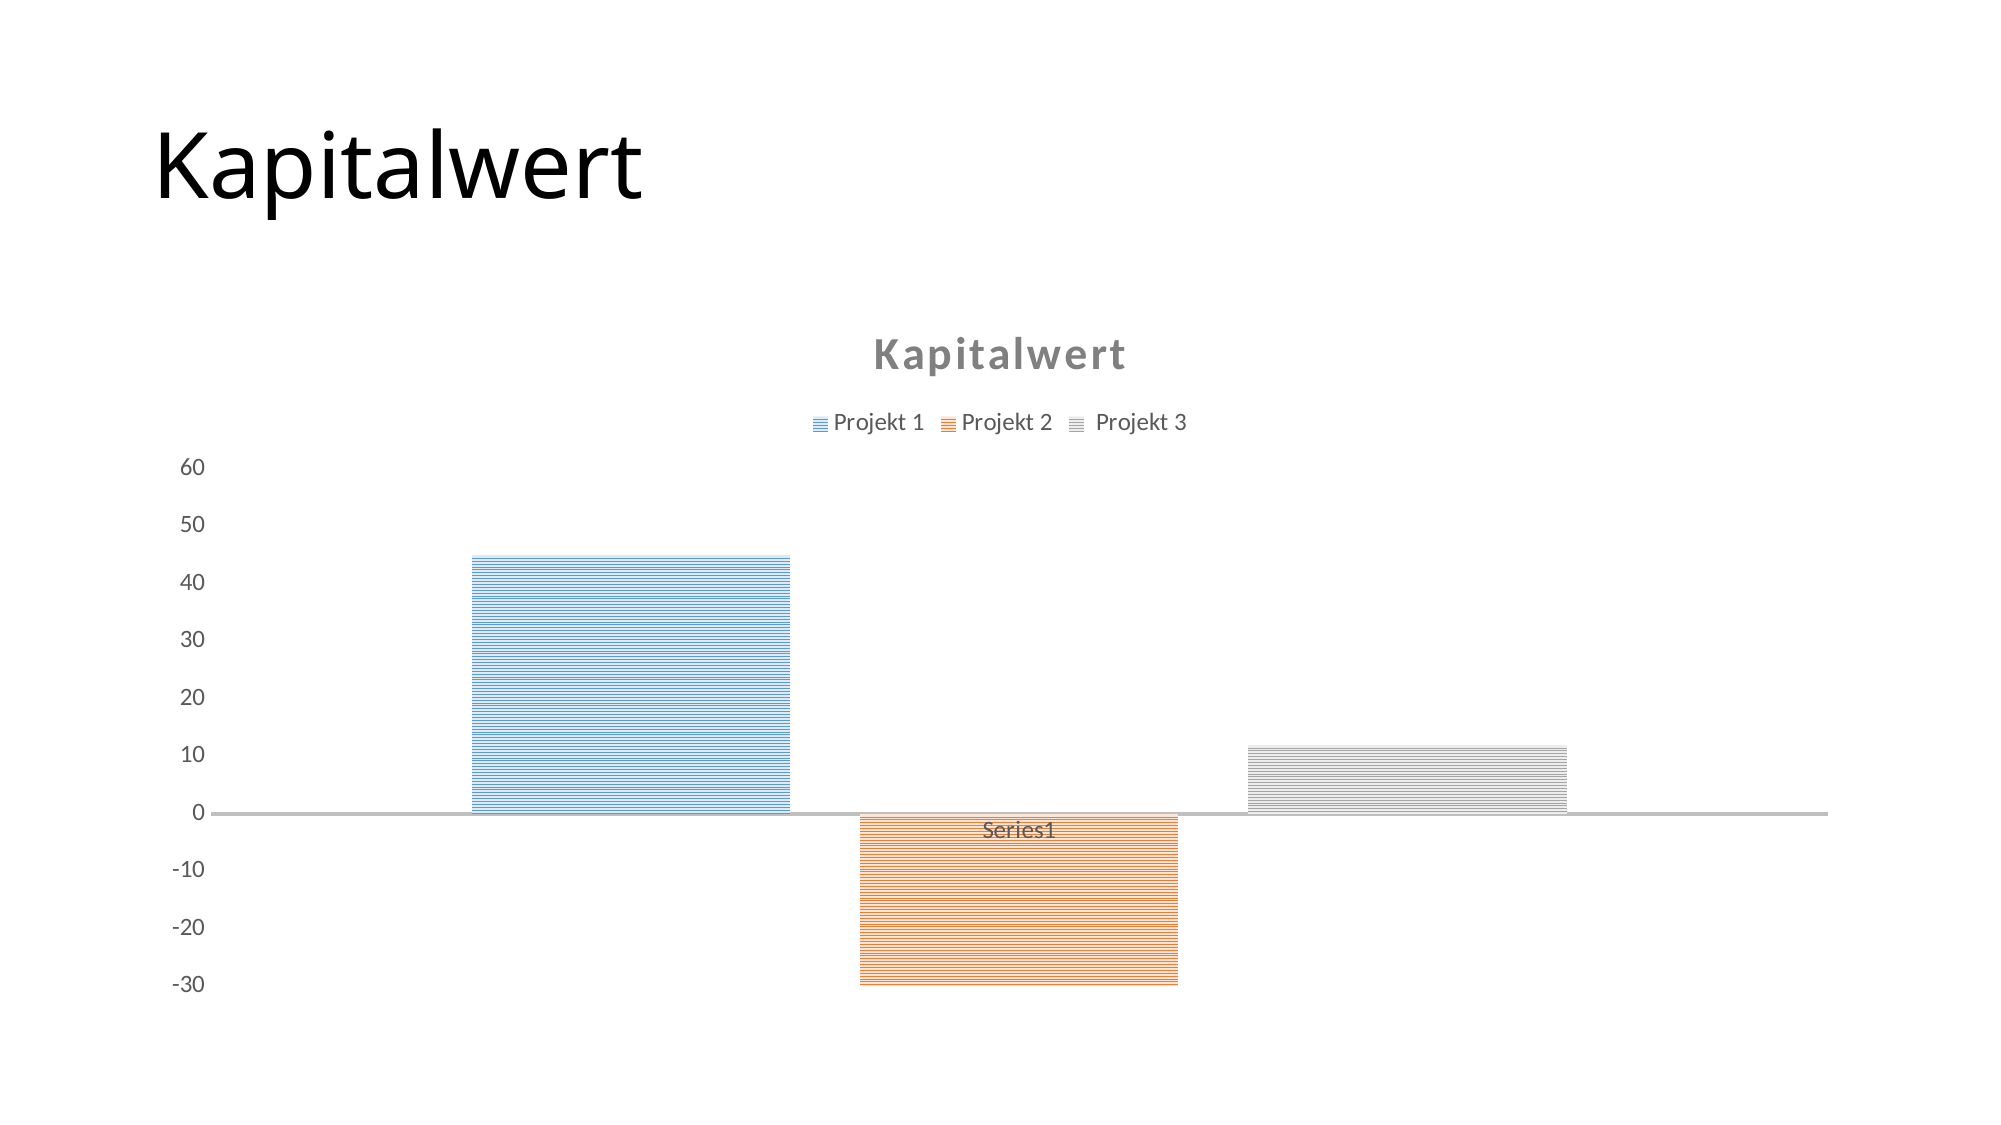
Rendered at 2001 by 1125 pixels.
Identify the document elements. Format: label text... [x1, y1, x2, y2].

chart [137, 299, 1863, 1014]
title Kapitalwert [137, 59, 1863, 278]
